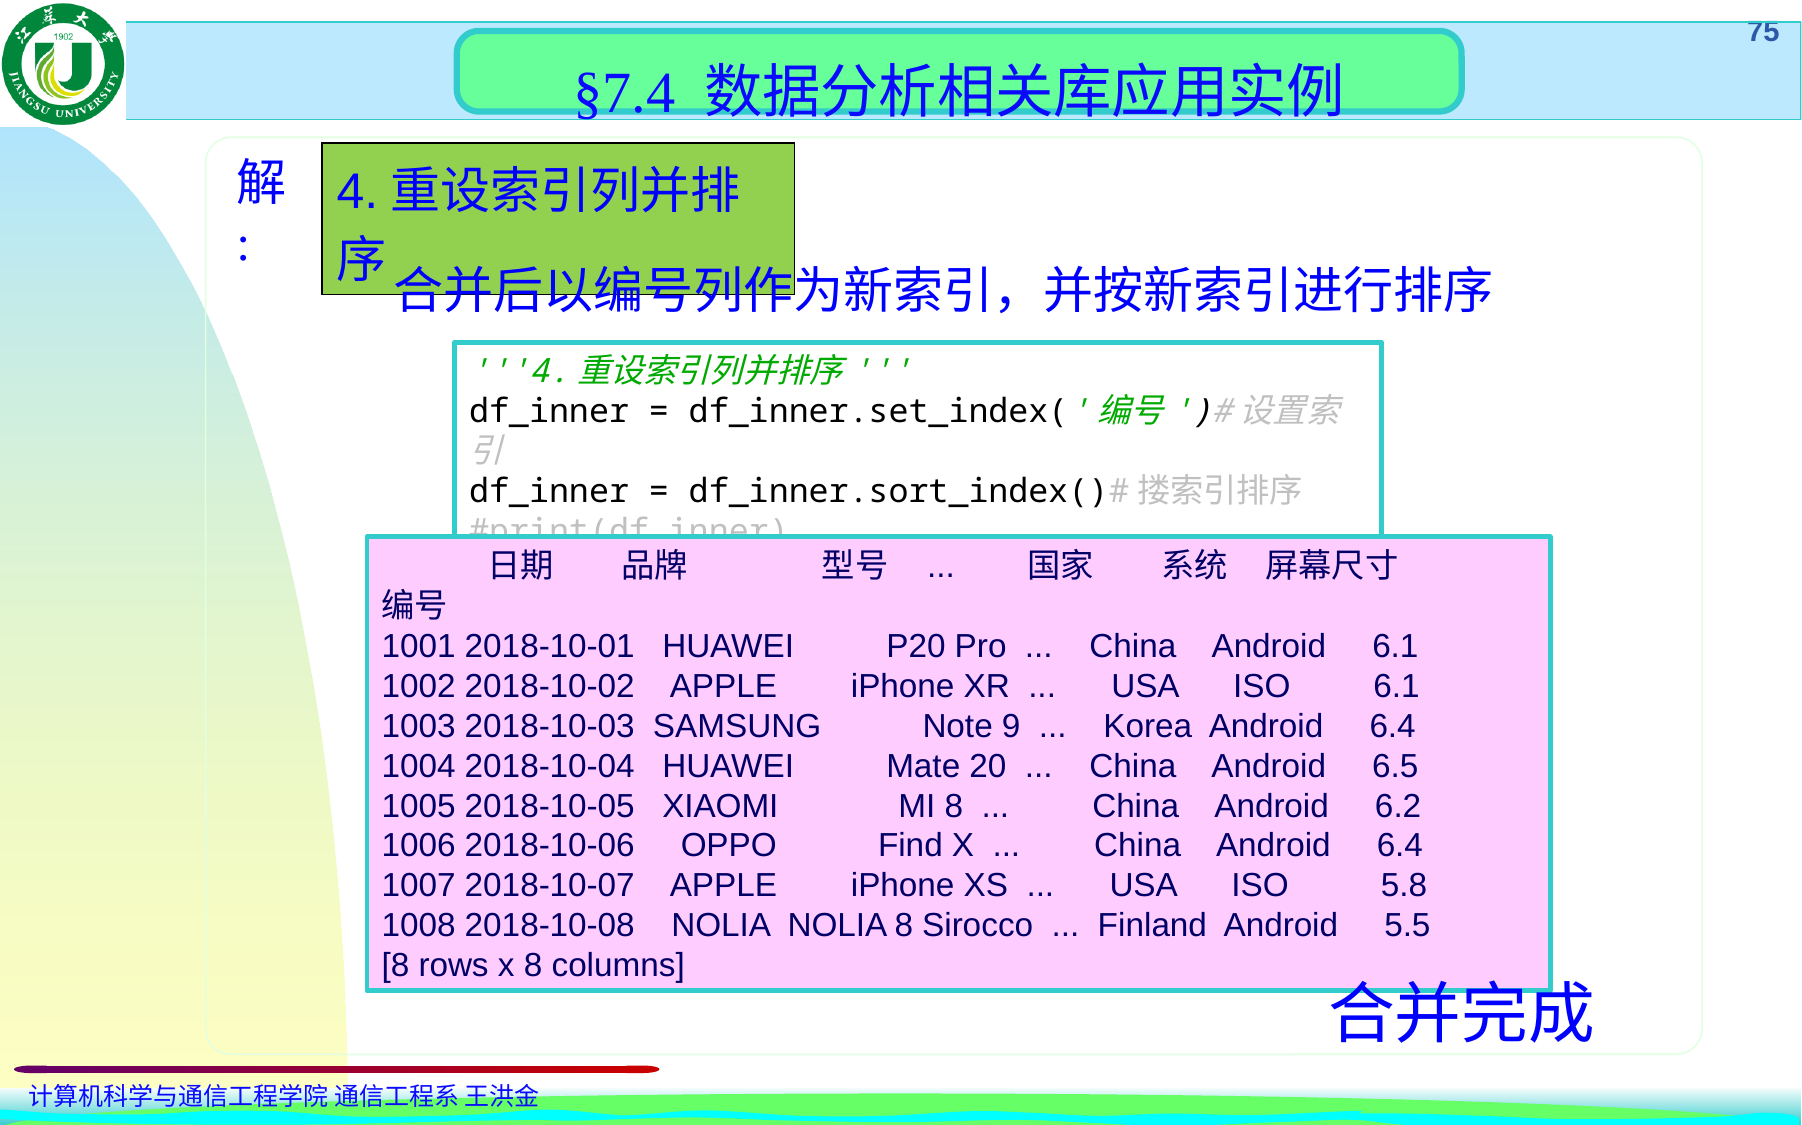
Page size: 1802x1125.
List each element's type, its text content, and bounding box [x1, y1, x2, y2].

text_box 合并完成 [1313, 963, 1611, 1058]
picture [0, 1, 126, 127]
text_box §7.4 数据分析相关库应用实例 [456, 30, 1462, 112]
text_box 解: [221, 143, 321, 278]
text_box 合并后以编号列作为新索引，并按新索引进行排序 [321, 242, 1604, 326]
text_box 日期 品牌 型号 ... 国家 系统 屏幕尺寸 编号 1001 2018-10-01 HUAWEI P20 Pro ... China Android 6.1 1002 2018-10-02 APPLE iPhone XR ... USA ISO 6.1 1003 2018-10-03 SAMSUNG Note 9 ... Korea Android 6.4 1004 2018-10-04 HUAWEI Mate 20 ... China Android 6.5 1005 2018-10-05 XIAOMI MI 8 ... China Android 6.2 1006 2018-10-06 OPPO Find X ... China Android 6.4 1007 2018-10-07 APPLE iPhone XS ... USA ISO 5.8 1008 2018-10-08 NOLIA NOLIA 8 Sirocco ... Finland Android 5.5 [8 rows x 8 columns] [366, 536, 1551, 991]
text_box '''4.重设索引列并排序''' df_inner = df_inner.set_index('编号')#设置索引 df_inner = df_inner.sort_index()#搂索引排序 #print(df_inner) [454, 342, 1382, 536]
text_box 4.重设索引列并排序 [321, 143, 795, 242]
